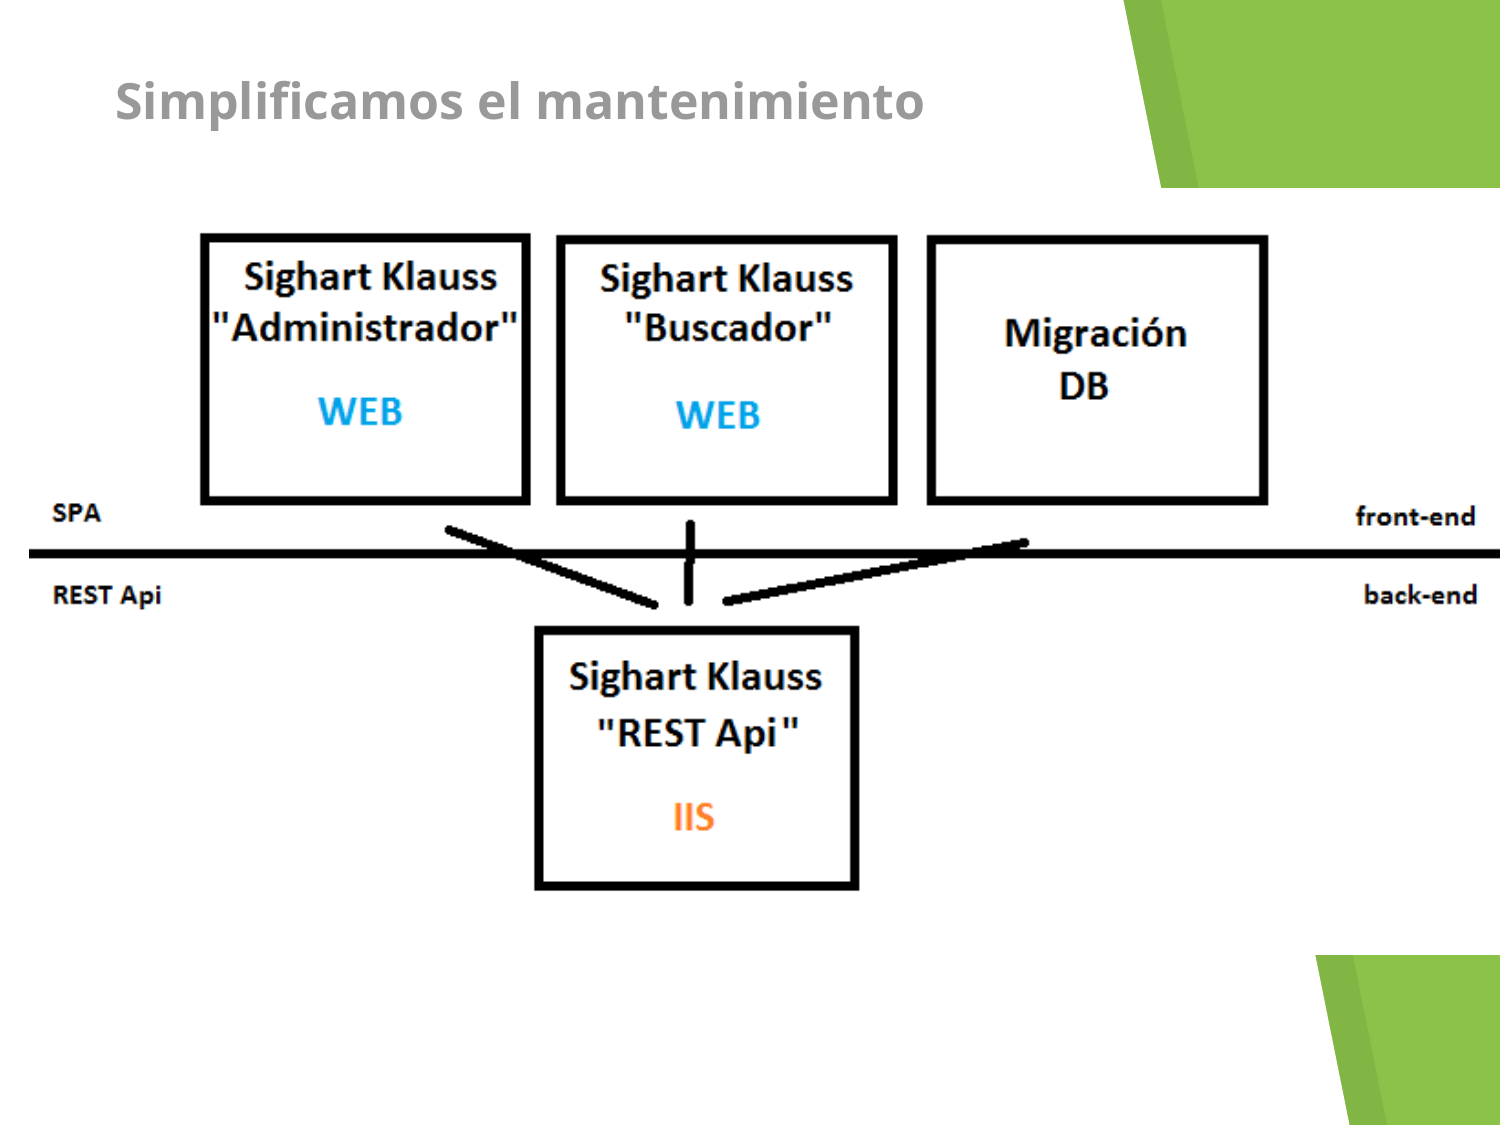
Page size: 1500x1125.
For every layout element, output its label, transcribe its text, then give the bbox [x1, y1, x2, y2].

picture [29, 188, 1500, 956]
title Simplificamos el mantenimiento [100, 54, 1500, 145]
